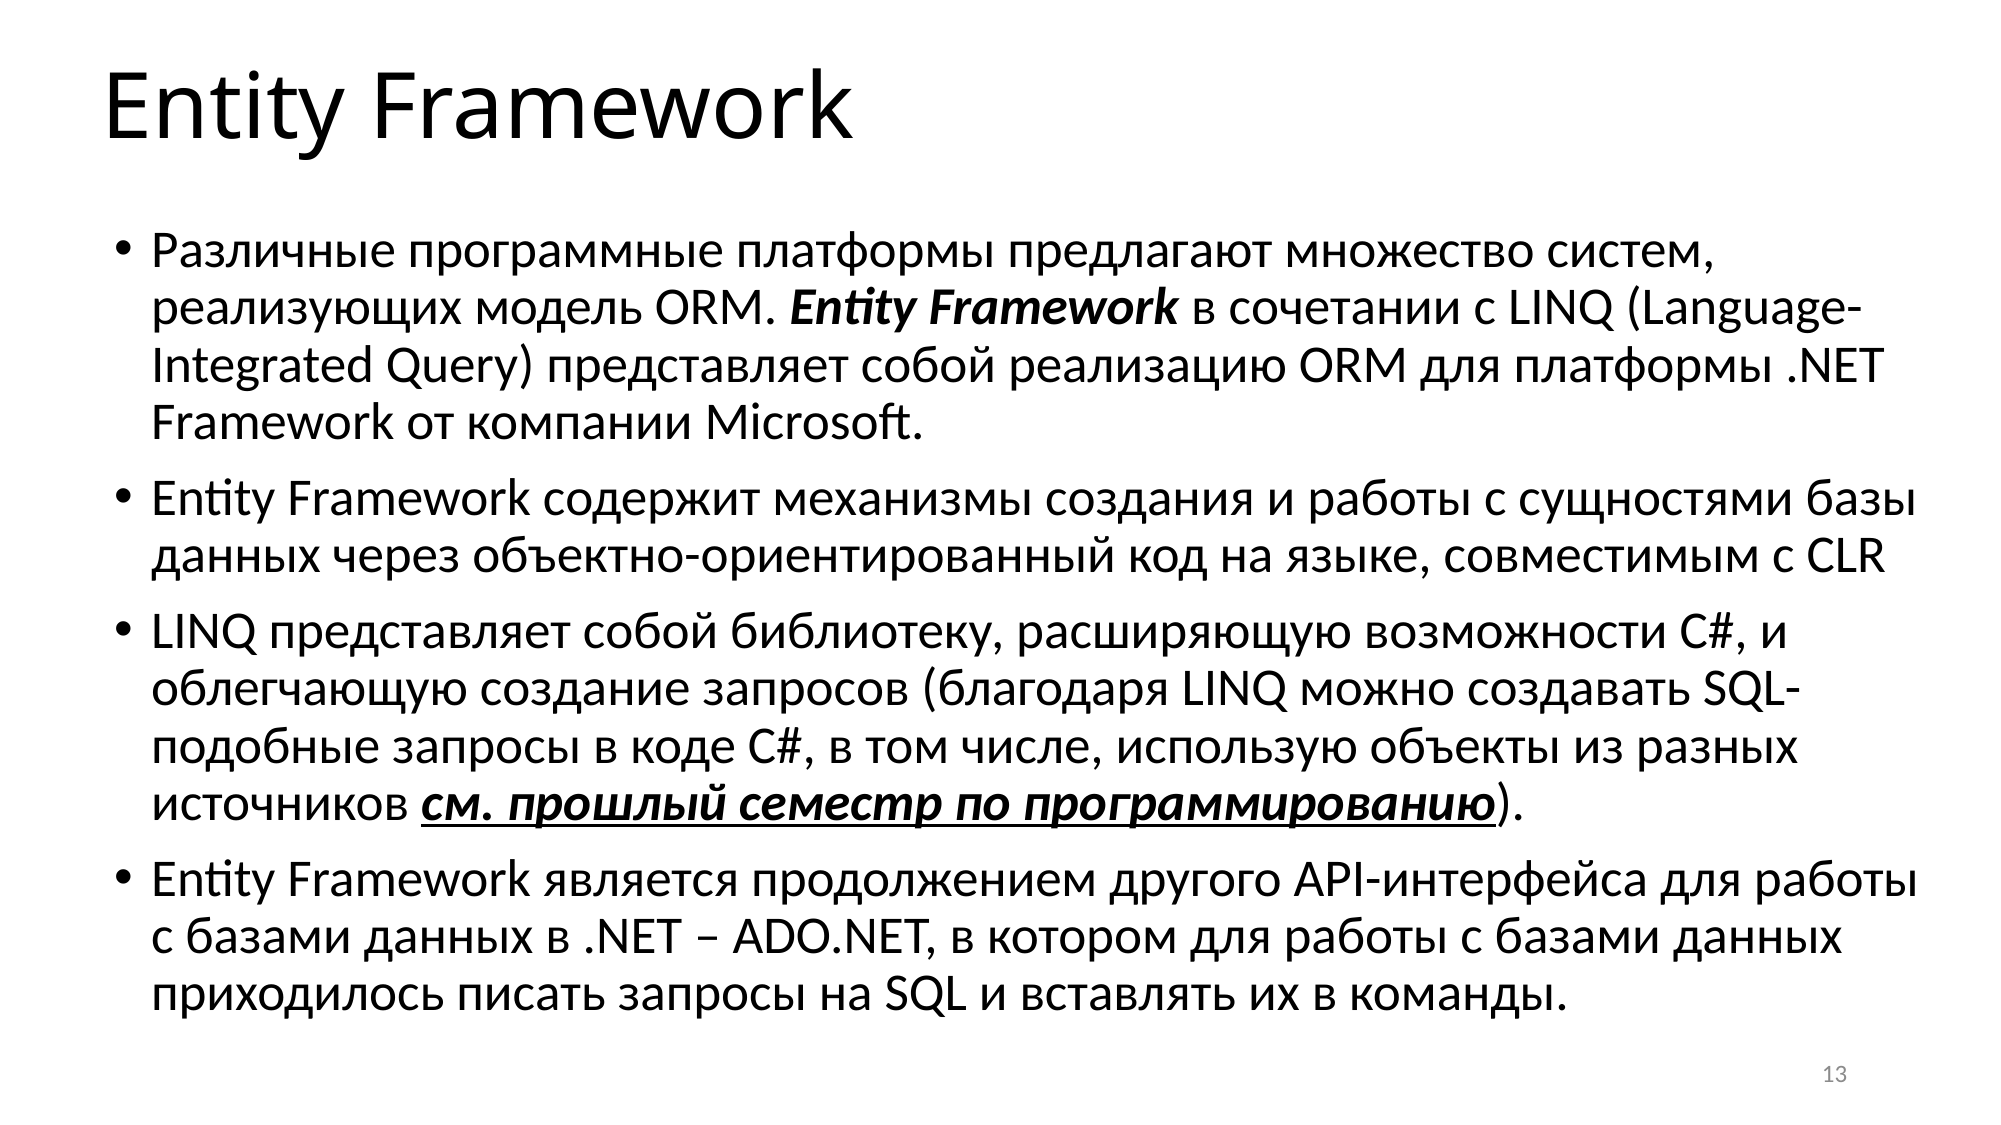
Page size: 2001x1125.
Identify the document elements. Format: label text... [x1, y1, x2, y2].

list Различные программные платформы предлагают множество систем, реализующих модель ORM. Entity Framework в сочетании с LINQ (Language-Integrated Query) представляет собой реализацию ORM для платформы .NET Framework от компании Microsoft. Entity Framework содержит механизмы создания и работы с сущностями базы данных через объектно-ориентированный код на языке, совместимым с CLR LINQ представляет собой библиотеку, расширяющую возможности C#, и облегчающую создание запросов (благодаря LINQ можно создавать SQL-подобные запросы в коде C#, в том числе, использую объекты из разных источников см. прошлый семестр по программированию). Entity Framework является продолжением другого API-интерфейса для работы с базами данных в .NET – ADO.NET, в котором для работы с базами данных приходилось писать запросы на SQL и вставлять их в команды. [99, 214, 1943, 1083]
title Entity Framework [86, 0, 1812, 218]
slide_number 13 [1412, 1042, 1863, 1103]
